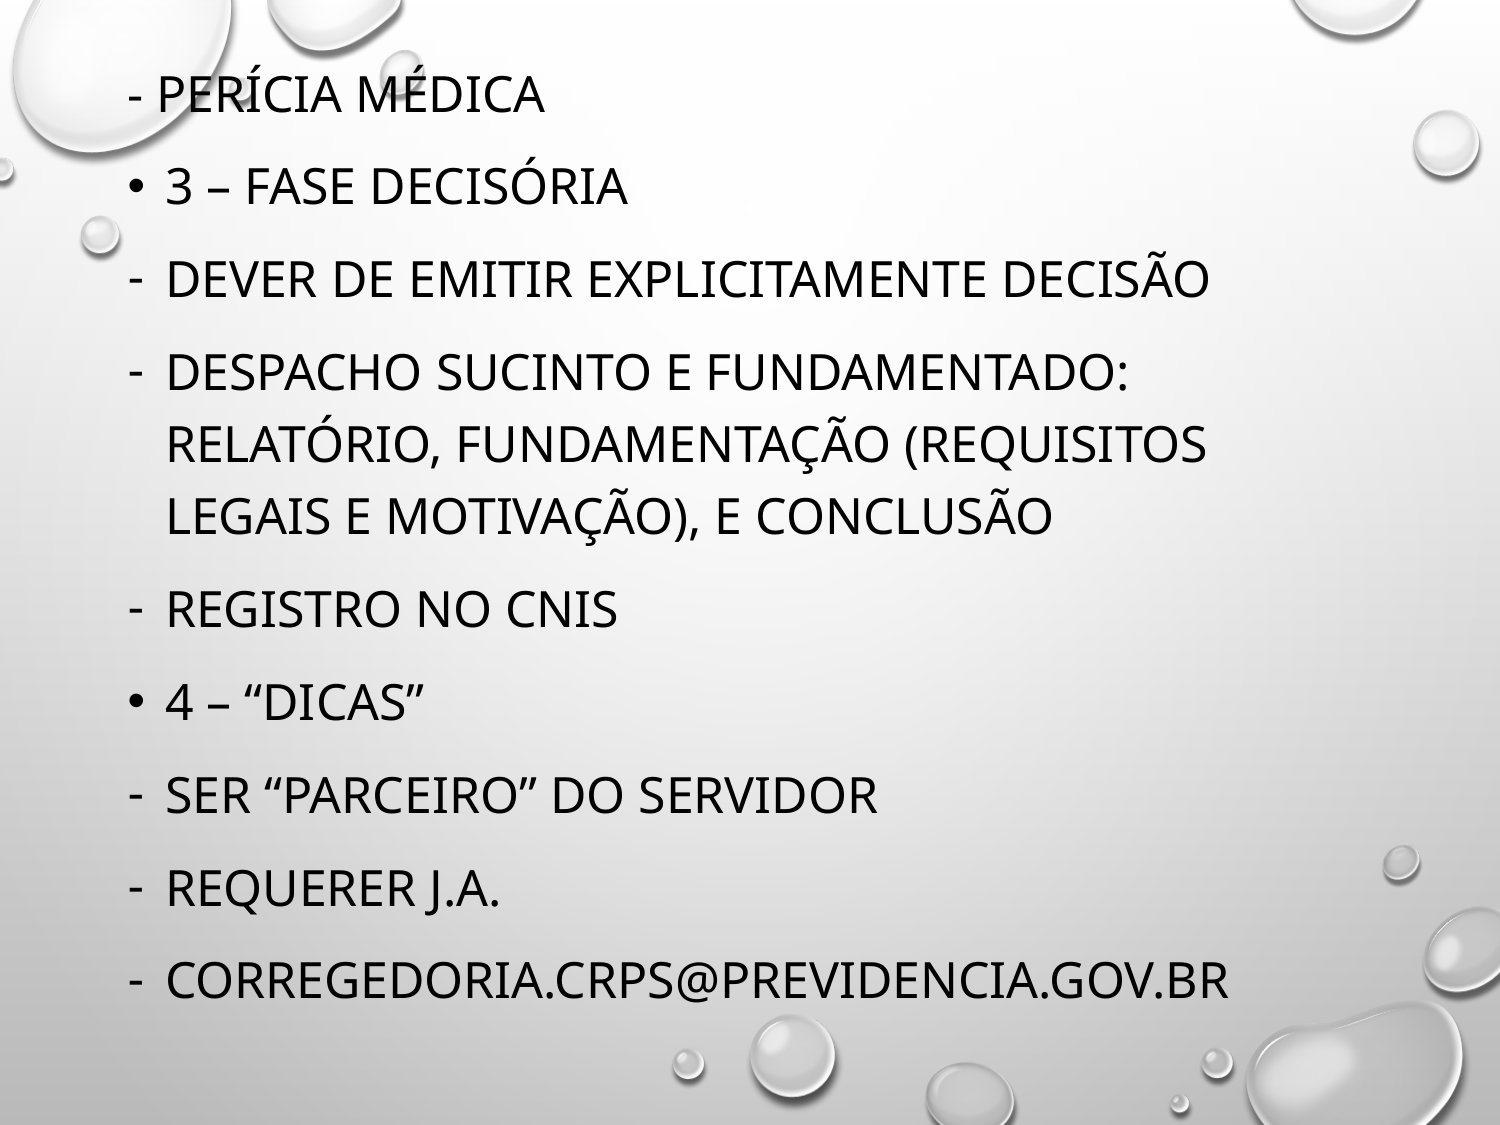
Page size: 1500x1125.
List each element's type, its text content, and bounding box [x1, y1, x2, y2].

picture [0, 0, 1500, 1125]
list - Perícia médica 3 – FASE DECISÓRIA Dever de emitir explicitamente decisão Despacho sucinto e fundamentado: relatório, fundamentação (requisitos legais e motivação), e conclusão Registro no CNIS 4 – “Dicas” Ser “parceiro” do servidor Requerer J.A. corregedoria.crps@previdencia.gov.br [112, 42, 1388, 1000]
